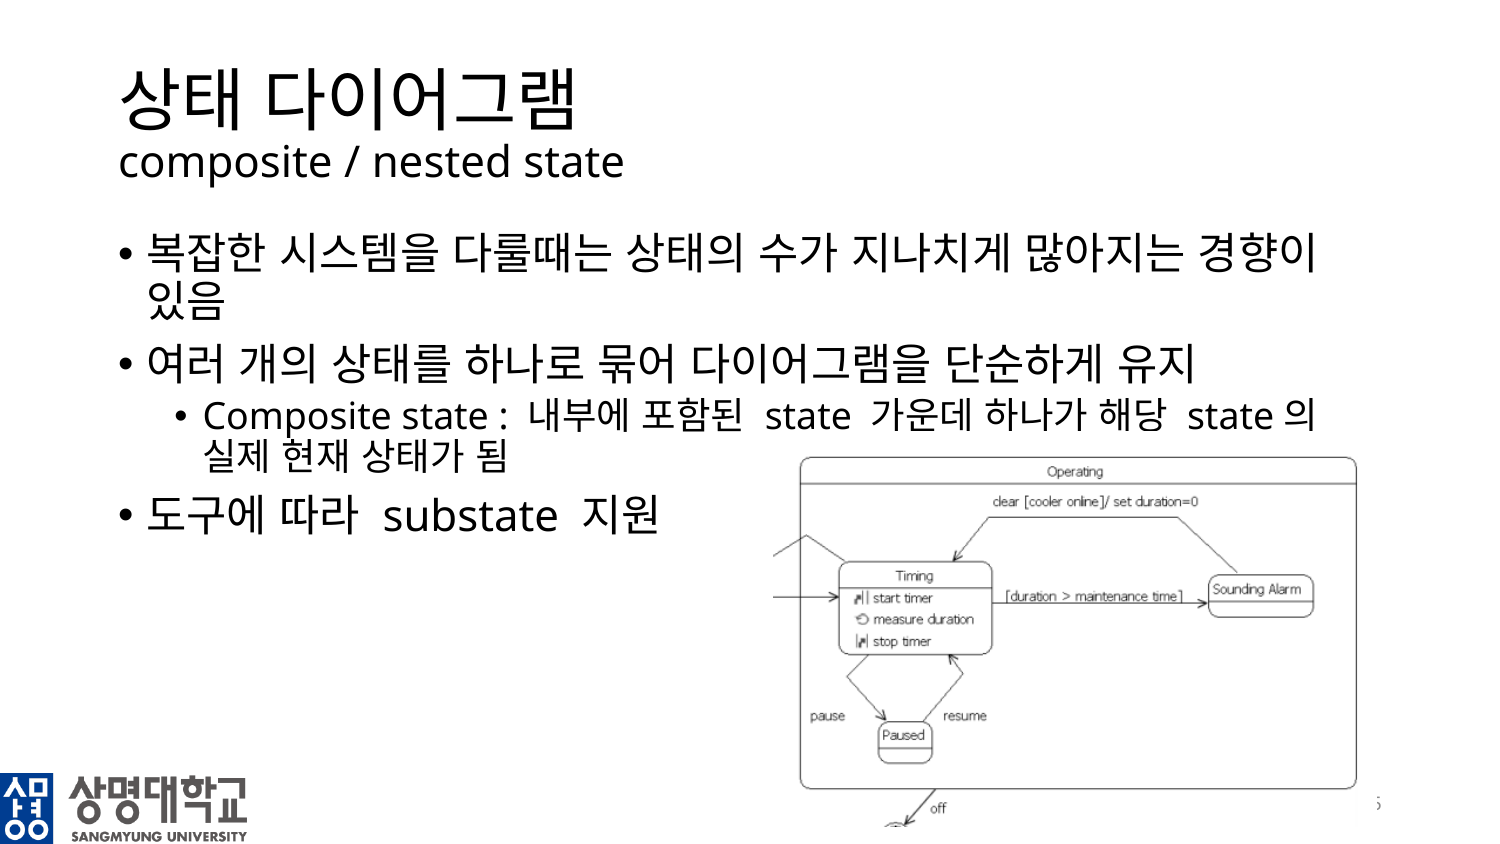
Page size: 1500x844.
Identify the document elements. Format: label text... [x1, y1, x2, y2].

list 복잡한 시스템을 다룰때는 상태의 수가 지나치게 많아지는 경향이 있음 여러 개의 상태를 하나로 묶어 다이어그램을 단순하게 유지 Composite state : 내부에 포함된 state 가운데 하나가 해당 state의 실제 현재 상태가 됨 도구에 따라 substate 지원 [103, 224, 1397, 760]
title 상태 다이어그램 composite / nested state [103, 44, 1397, 208]
picture [773, 431, 1377, 827]
slide_number 35 [1377, 782, 1397, 827]
picture [0, 773, 247, 844]
